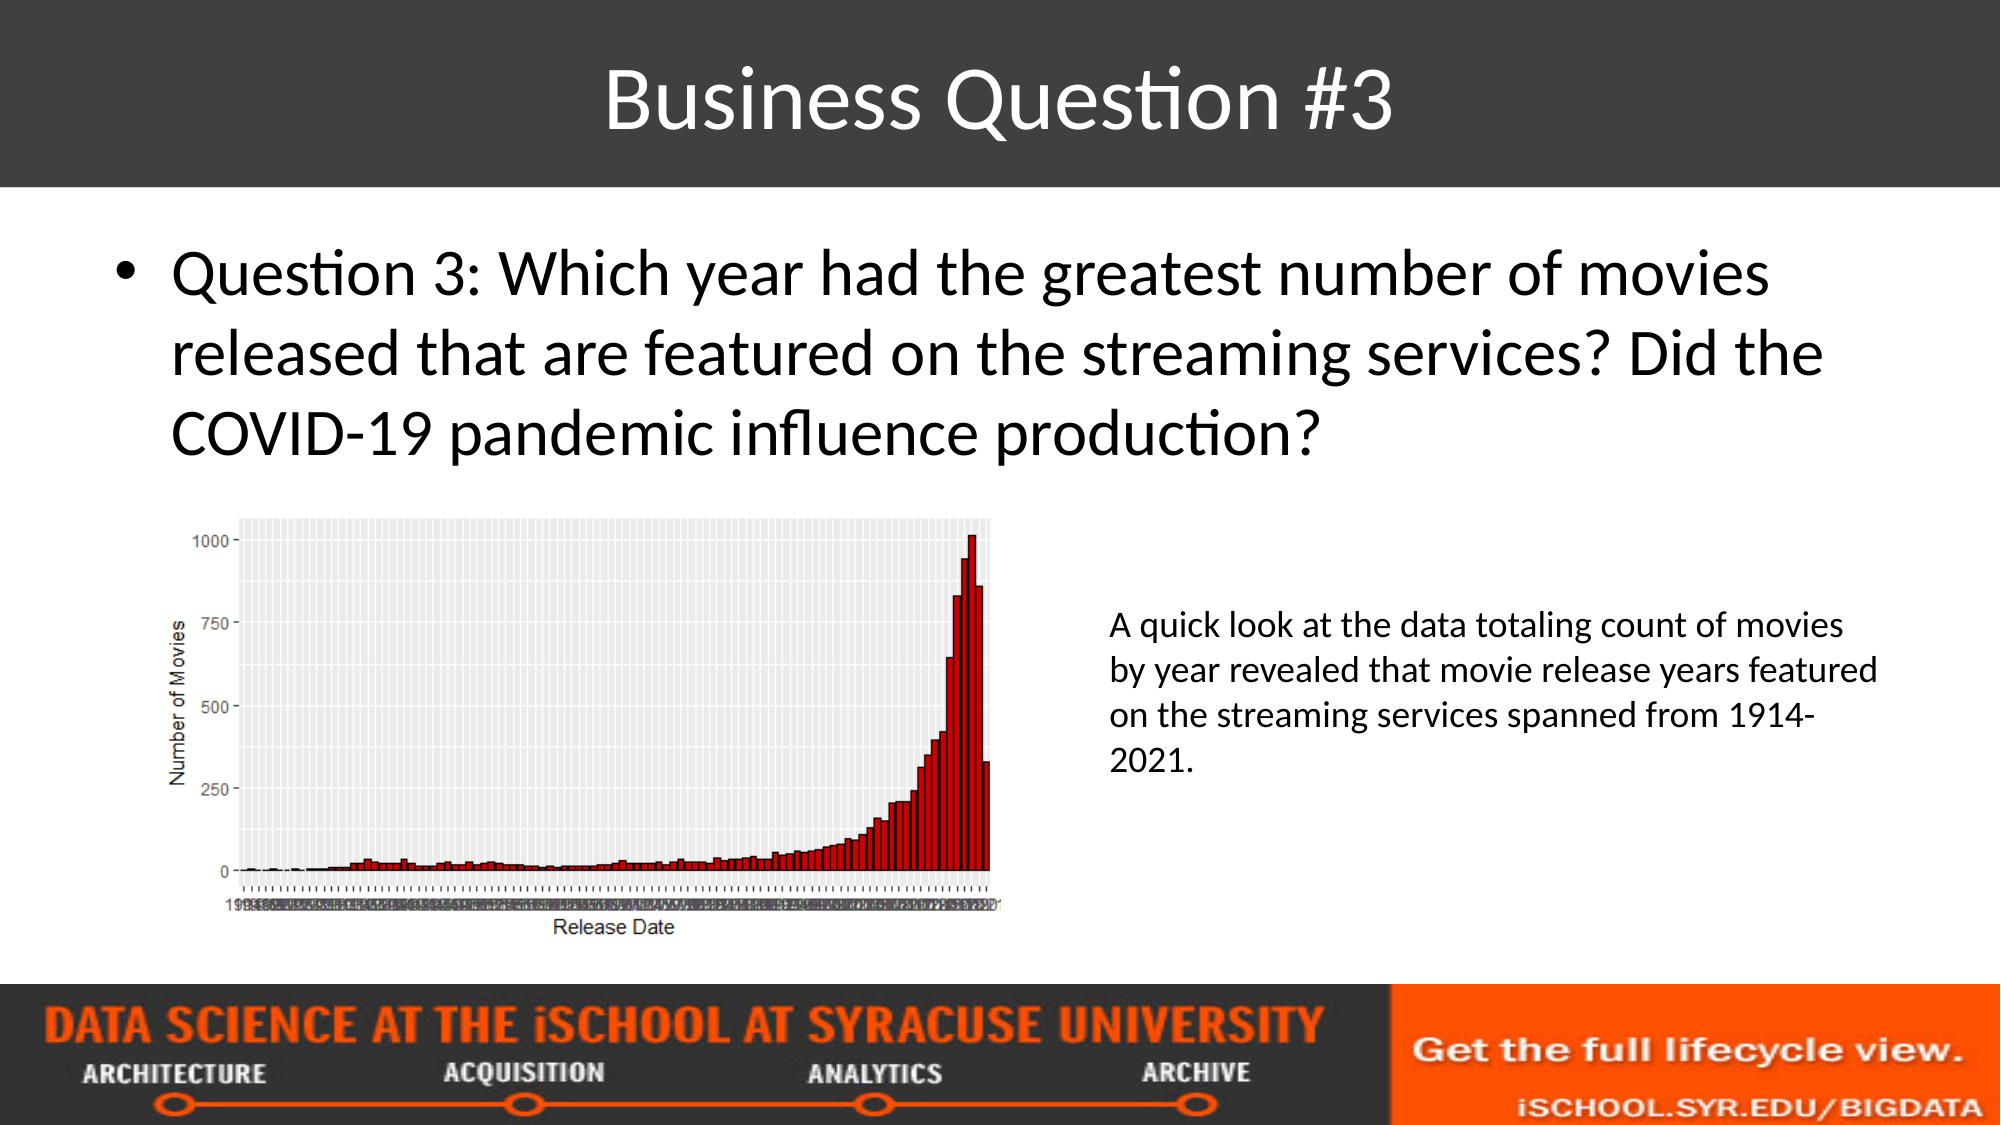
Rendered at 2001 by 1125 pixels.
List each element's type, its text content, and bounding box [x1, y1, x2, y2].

picture [157, 508, 1001, 948]
picture [0, 984, 2000, 1125]
text_box A quick look at the data totaling count of movies by year revealed that movie release years featured on the streaming services spanned from 1914-2021. [1094, 592, 1904, 788]
title Business Question #3 [0, 0, 2000, 188]
list Question 3: Which year had the greatest number of movies released that are featured on the streaming services? Did the COVID-19 pandemic influence production? [99, 221, 1900, 964]
